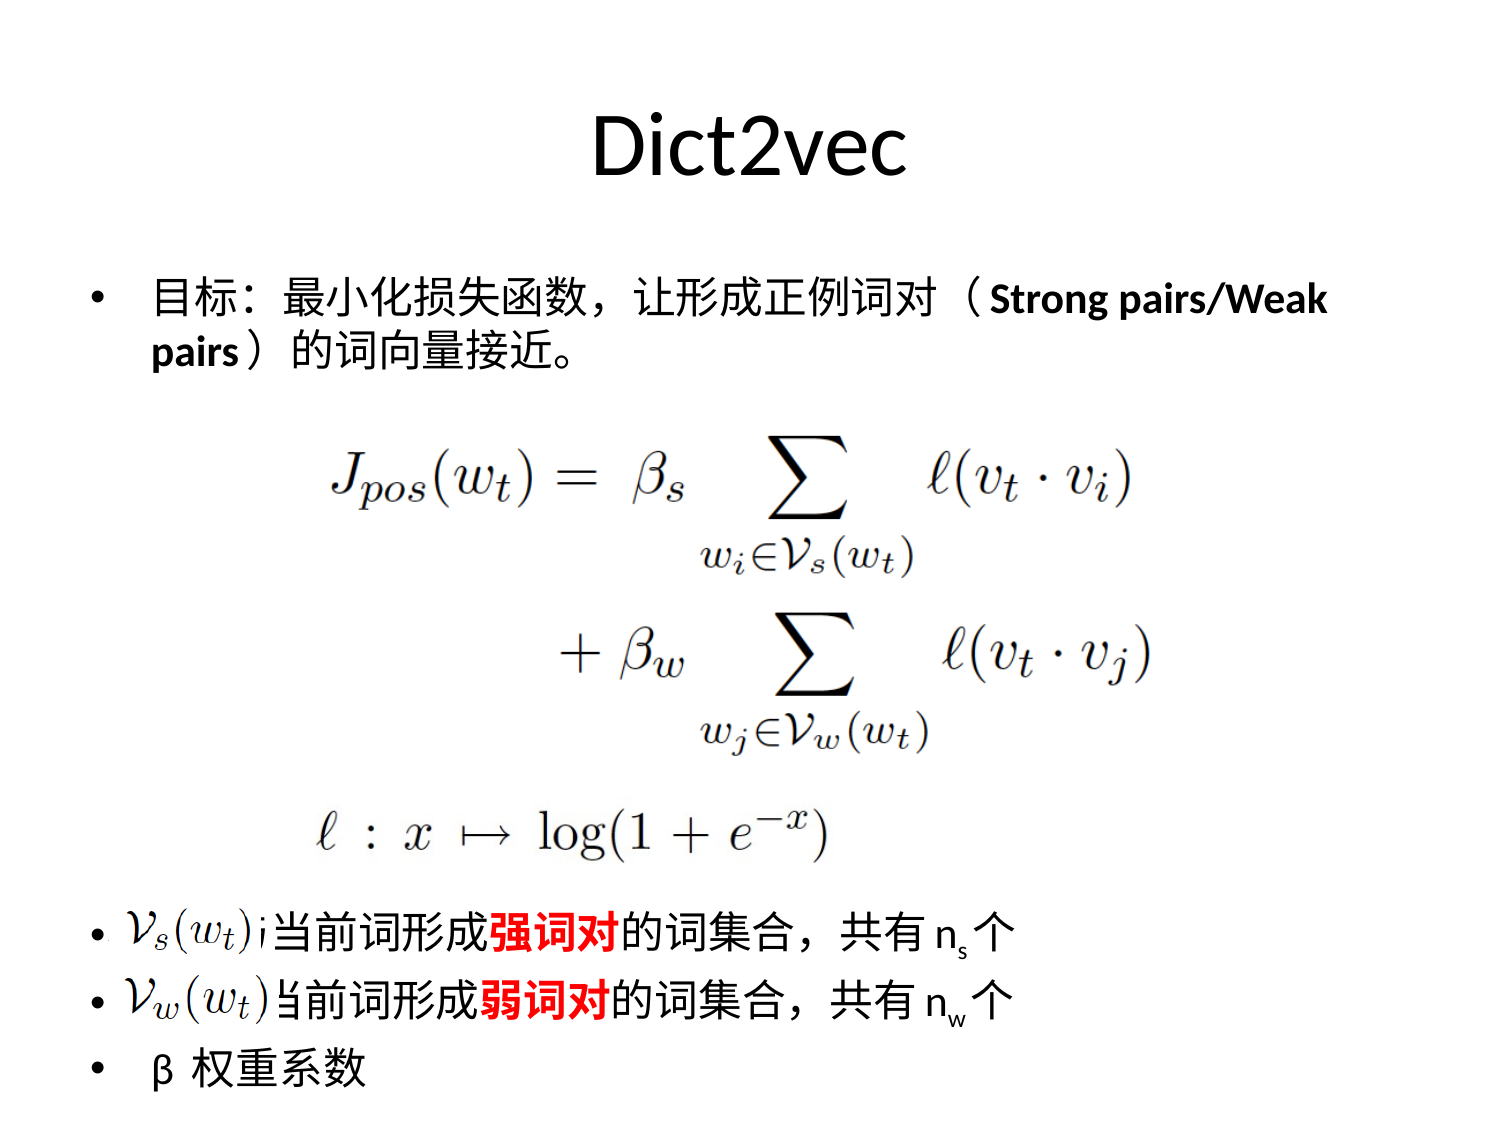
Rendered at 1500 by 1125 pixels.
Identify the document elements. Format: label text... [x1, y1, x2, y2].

picture [299, 399, 1207, 870]
list 目标：最小化损失函数，让形成正例词对（Strong pairs/Weak pairs）的词向量接近。 与当前词形成强词对的词集合，共有ns个 与当前词形成弱词对的词集合，共有nw个 β 权重系数 [75, 262, 1425, 1112]
picture [108, 899, 261, 959]
title Dict2vec [75, 45, 1425, 233]
picture [113, 964, 279, 1039]
